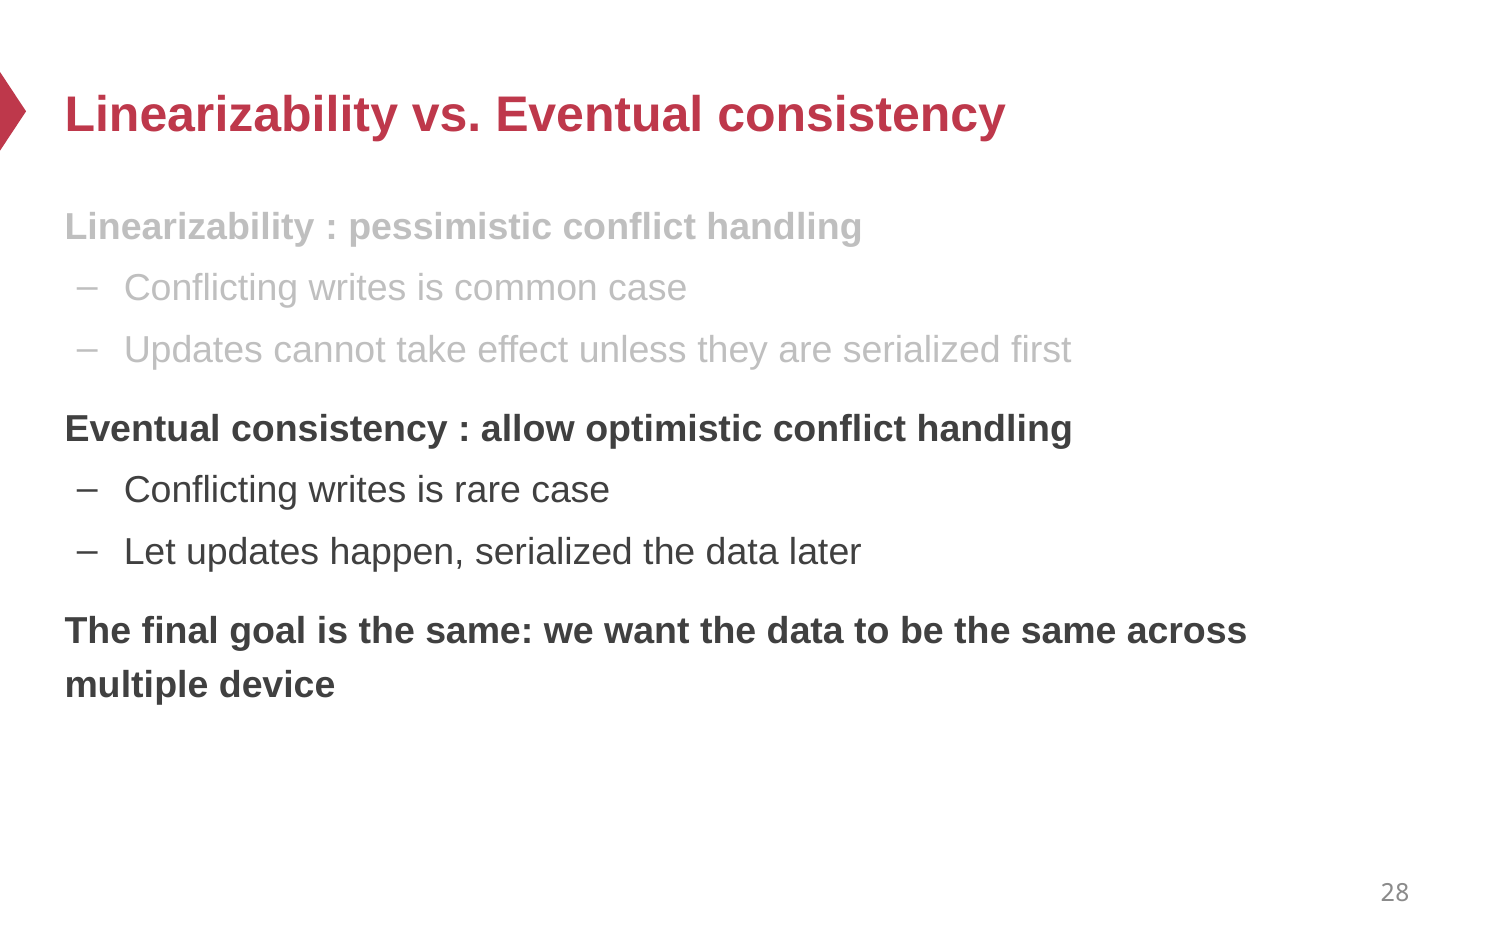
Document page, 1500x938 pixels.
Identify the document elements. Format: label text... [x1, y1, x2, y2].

title Linearizability vs. Eventual consistency [49, 37, 1400, 185]
list Linearizability : pessimistic conflict handling Conflicting writes is common case Updates cannot take effect unless they are serialized first Eventual consistency : allow optimistic conflict handling Conflicting writes is rare case Let updates happen, serialized the data later The final goal is the same: we want the data to be the same across multiple device [49, 185, 1400, 753]
slide_number 28 [1074, 868, 1425, 919]
